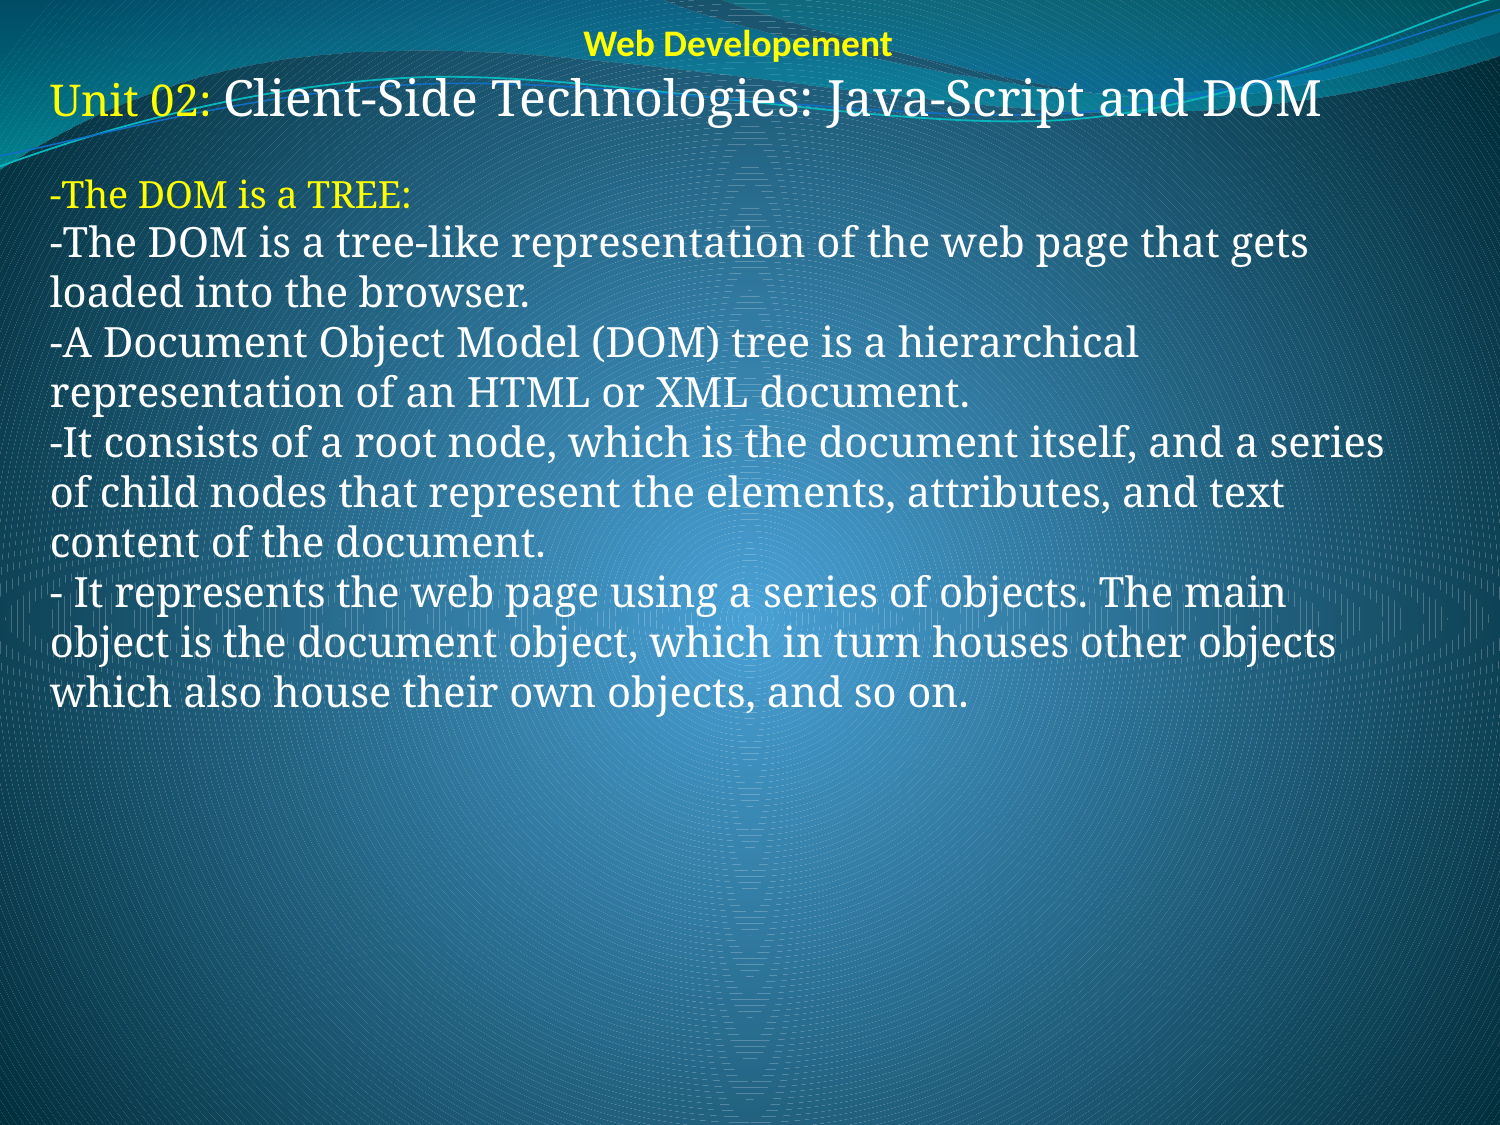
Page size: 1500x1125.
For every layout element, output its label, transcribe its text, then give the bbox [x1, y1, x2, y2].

text_box Web Developement [269, 11, 1207, 58]
text_box Unit 02: Client-Side Technologies: Java-Script and DOM -The DOM is a TREE: -The DOM is a tree-like representation of the web page that gets loaded into the browser. -A Document Object Model (DOM) tree is a hierarchical representation of an HTML or XML document. -It consists of a root node, which is the document itself, and a series of child nodes that represent the elements, attributes, and text content of the document. - It represents the web page using a‌‌ series of objects. The main object is the document object, which in turn houses other objects which also house their own objects, and so on. [35, 58, 1418, 911]
